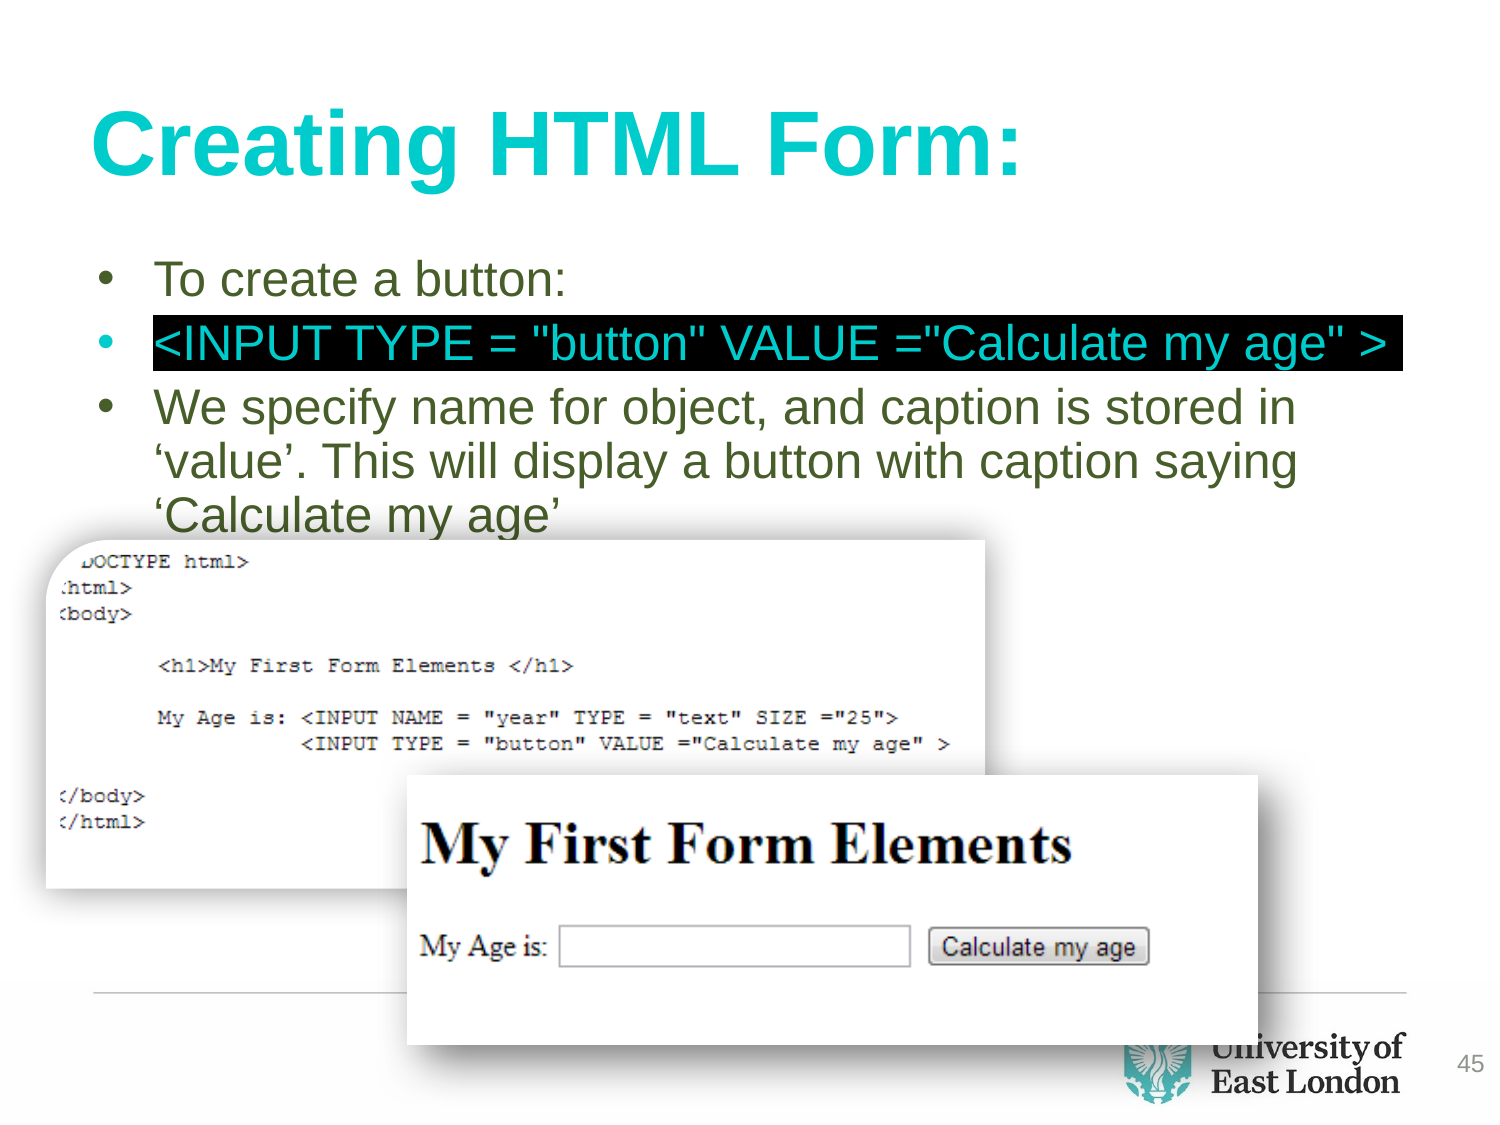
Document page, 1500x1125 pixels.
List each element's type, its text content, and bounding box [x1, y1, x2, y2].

title Creating HTML Form: [75, 45, 1425, 233]
picture [0, 546, 1500, 1125]
list To create a button: <INPUT TYPE = "button" VALUE ="Calculate my age" > We specify name for object, and caption is stored in ‘value’. This will display a button with caption saying ‘Calculate my age’ [82, 246, 1432, 989]
slide_number 45 [1374, 1012, 1500, 1113]
